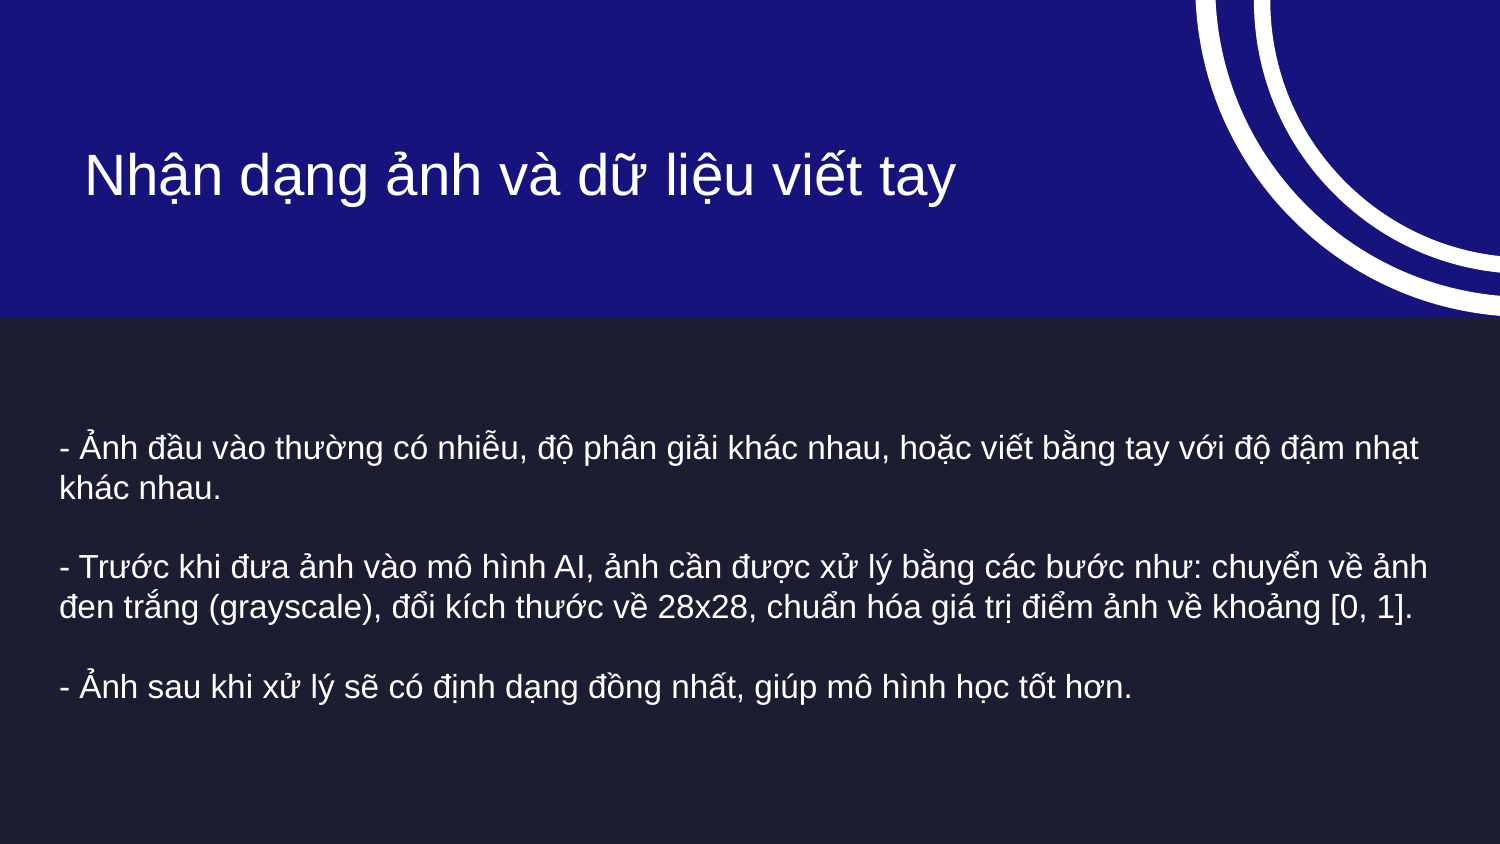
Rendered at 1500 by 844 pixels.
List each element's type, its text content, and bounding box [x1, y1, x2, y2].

text_box [0, 0, 1500, 317]
text_box [1195, 0, 1500, 316]
text_box [1253, 0, 1500, 273]
text_box - Ảnh đầu vào thường có nhiễu, độ phân giải khác nhau, hoặc viết bằng tay với độ đậm nhạt khác nhau. - Trước khi đưa ảnh vào mô hình AI, ảnh cần được xử lý bằng các bước như: chuyển về ảnh đen trắng (grayscale), đổi kích thước về 28x28, chuẩn hóa giá trị điểm ảnh về khoảng [0, 1]. - Ảnh sau khi xử lý sẽ có định dạng đồng nhất, giúp mô hình học tốt hơn. [44, 418, 1482, 713]
text_box Nhận dạng ảnh và dữ liệu viết tay [84, 122, 1138, 207]
